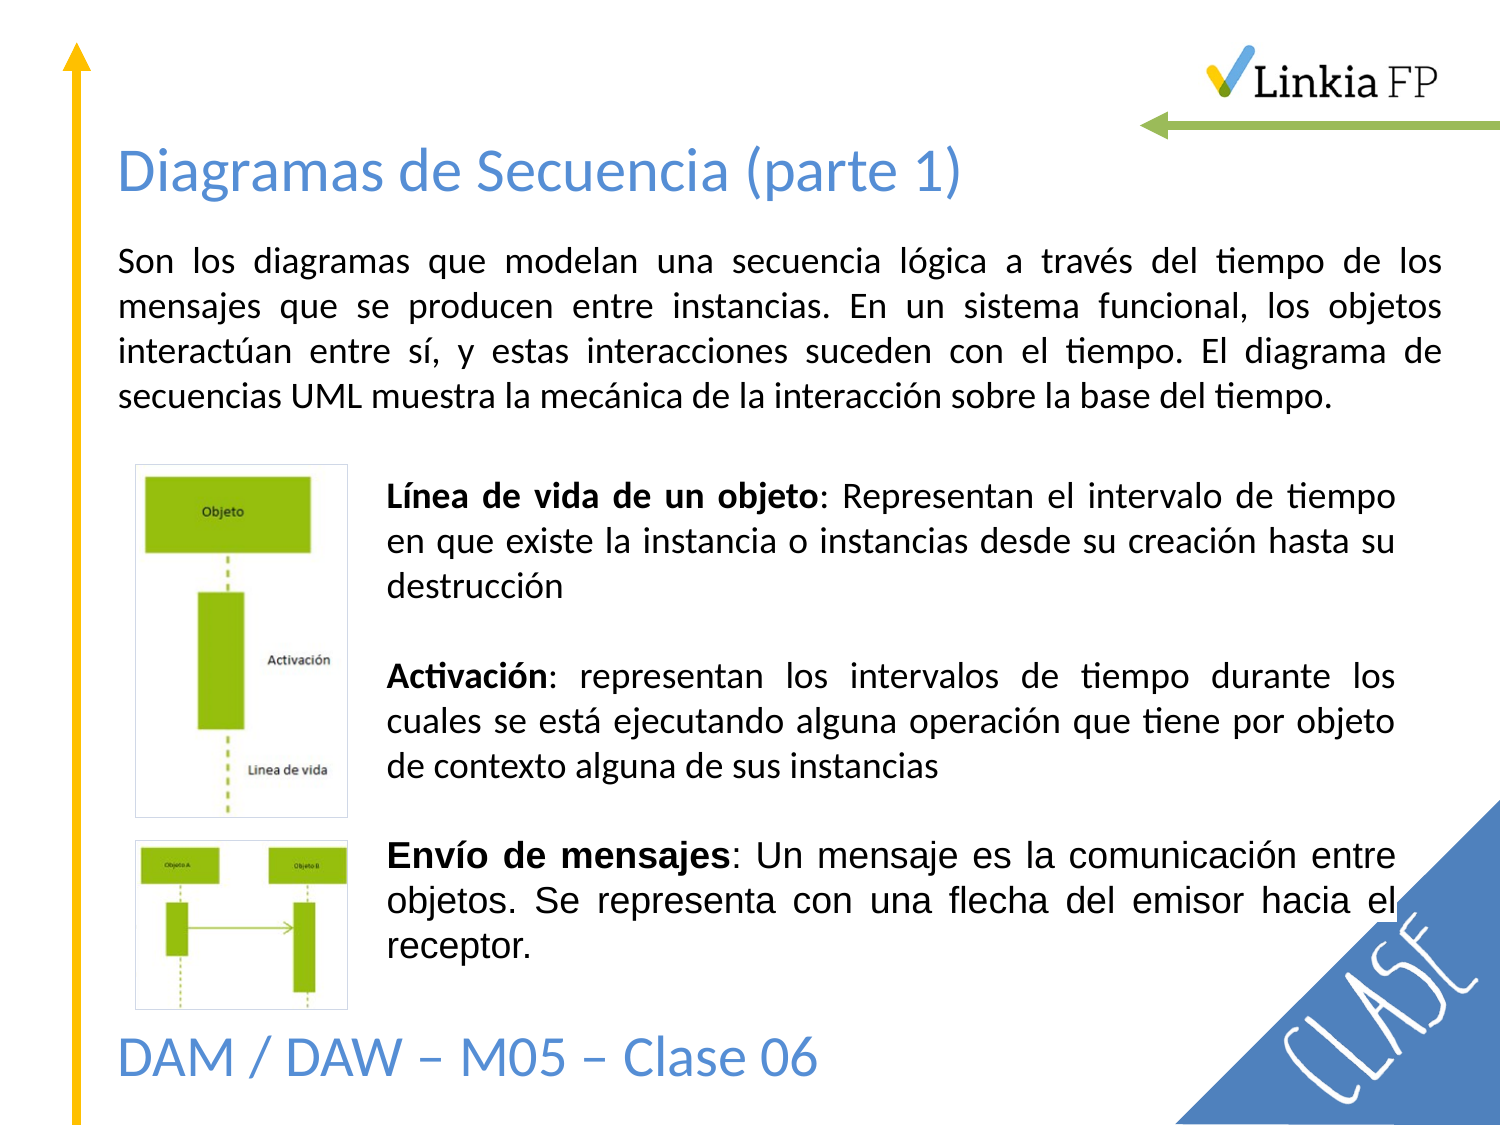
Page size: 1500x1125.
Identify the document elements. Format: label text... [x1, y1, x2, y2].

list DAM / DAW – M05 – Clase 06 [103, 1011, 939, 1098]
list Son los diagramas que modelan una secuencia lógica a través del tiempo de los mensajes que se producen entre instancias. En un sistema funcional, los objetos interactúan entre sí, y estas interacciones suceden con el tiempo. El diagrama de secuencias UML muestra la mecánica de la interacción sobre la base del tiempo. [103, 228, 1459, 442]
picture [1198, 42, 1449, 99]
picture [1270, 902, 1490, 1120]
text_box Línea de vida de un objeto: Representan el intervalo de tiempo en que existe la instancia o instancias desde su creación hasta su destrucción Activación: representan los intervalos de tiempo durante los cuales se está ejecutando alguna operación que tiene por objeto de contexto alguna de sus instancias Envío de mensajes: Un mensaje es la comunicación entre objetos. Se representa con una flecha del emisor hacia el receptor. [371, 463, 1412, 974]
picture [135, 840, 348, 1010]
title Diagramas de Secuencia (parte 1) [103, 101, 1459, 228]
picture [135, 463, 348, 818]
